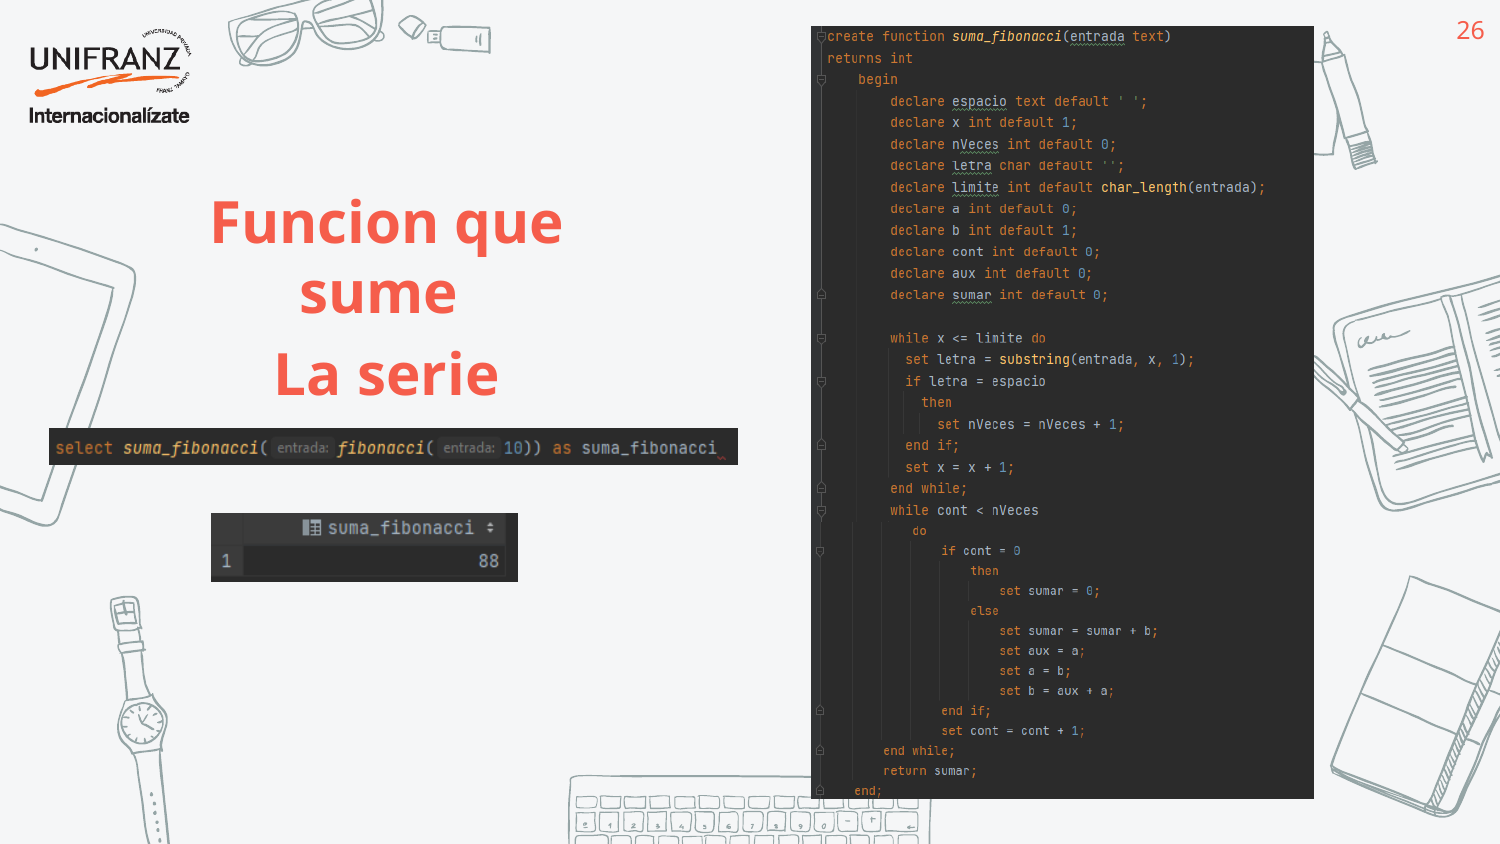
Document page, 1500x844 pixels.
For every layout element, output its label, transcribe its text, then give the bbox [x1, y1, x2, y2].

text_box Funcion que sume La serie [115, 170, 642, 346]
picture [810, 26, 1314, 799]
picture [211, 513, 519, 583]
picture [48, 428, 738, 466]
slide_number 26 [1435, 0, 1500, 53]
picture [0, 0, 273, 152]
